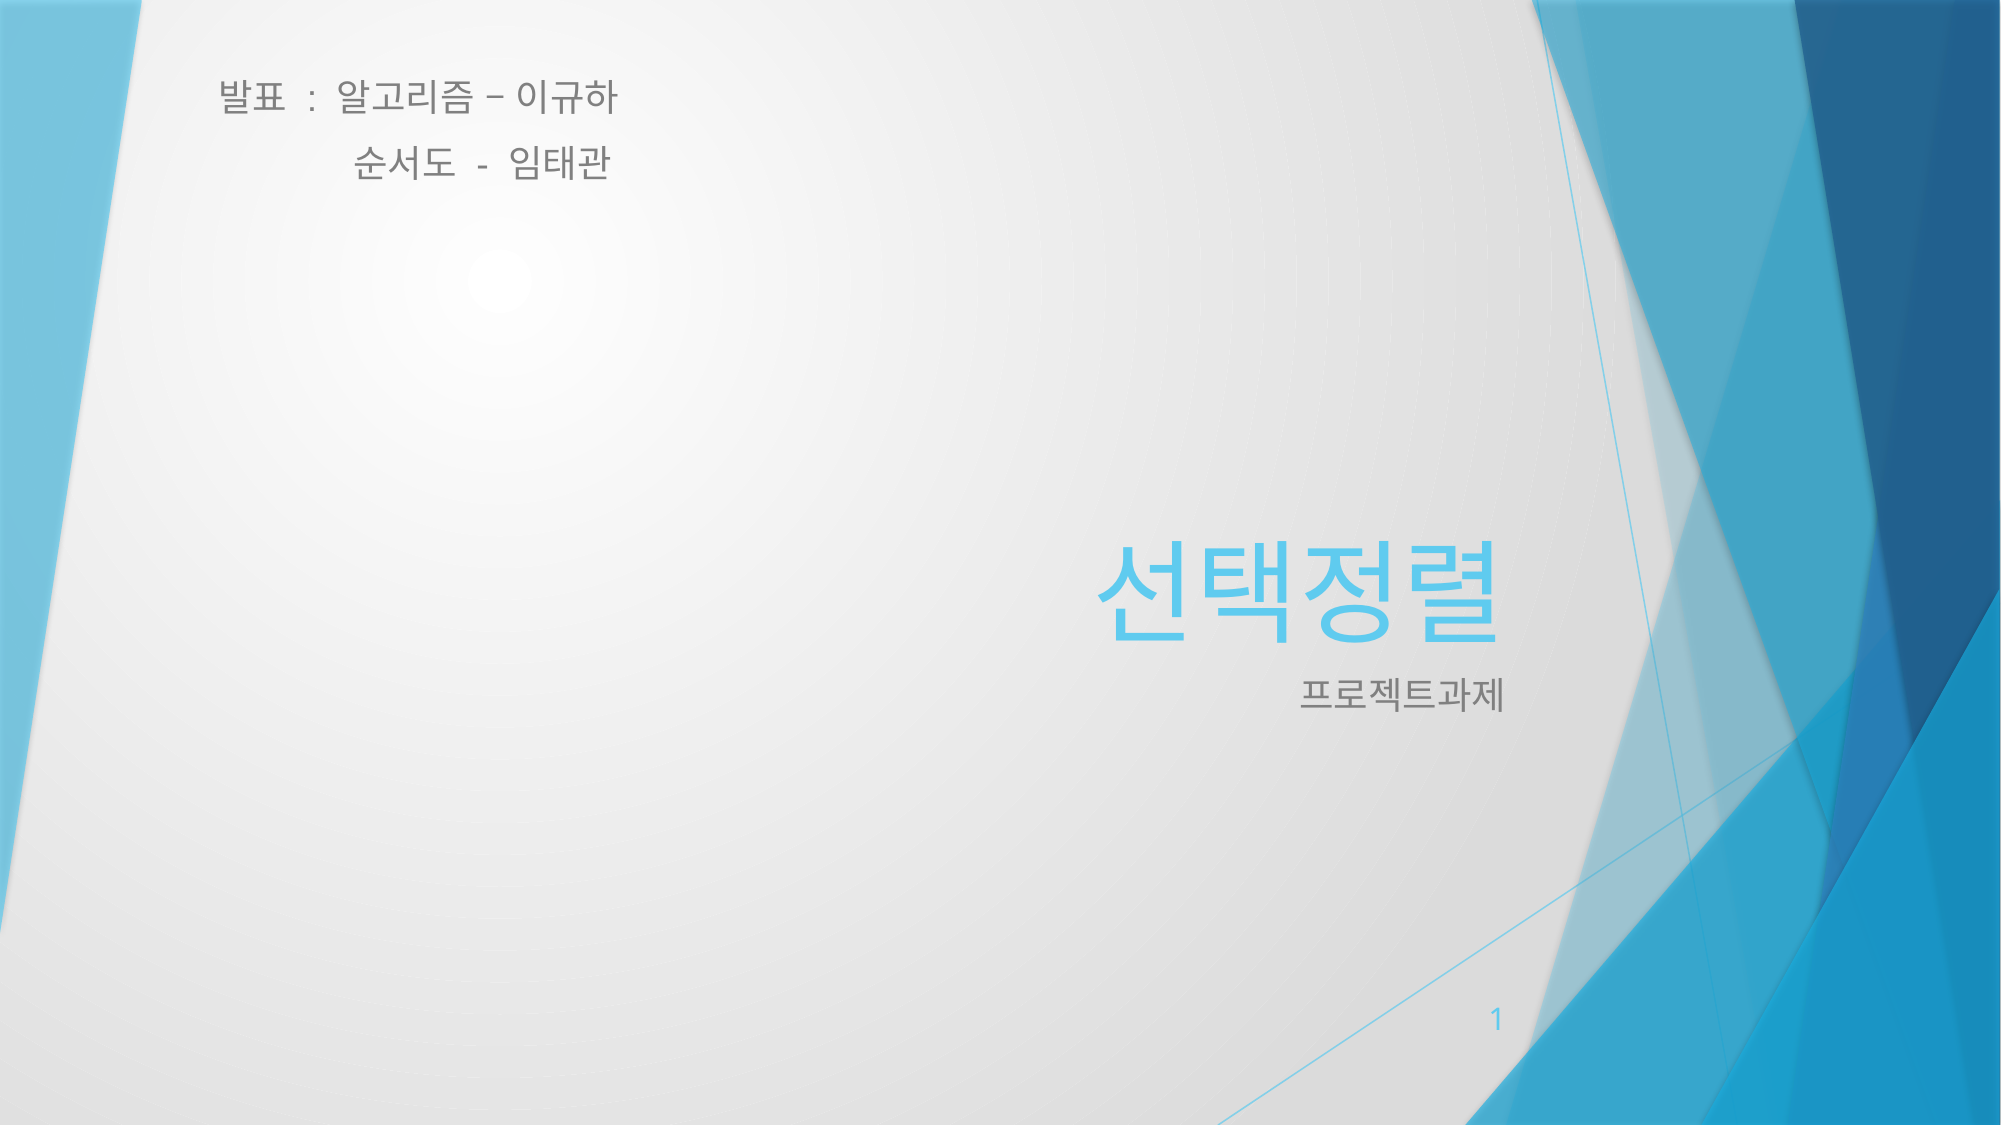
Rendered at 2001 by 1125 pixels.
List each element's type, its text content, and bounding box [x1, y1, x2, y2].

title 선택정렬 [247, 394, 1522, 664]
subtitle 프로젝트과제 [247, 664, 1522, 845]
slide_number 1 [1409, 991, 1522, 1051]
text_box 발표 : 알고리즘 – 이규하 순서도 - 임태관 [203, 66, 707, 219]
